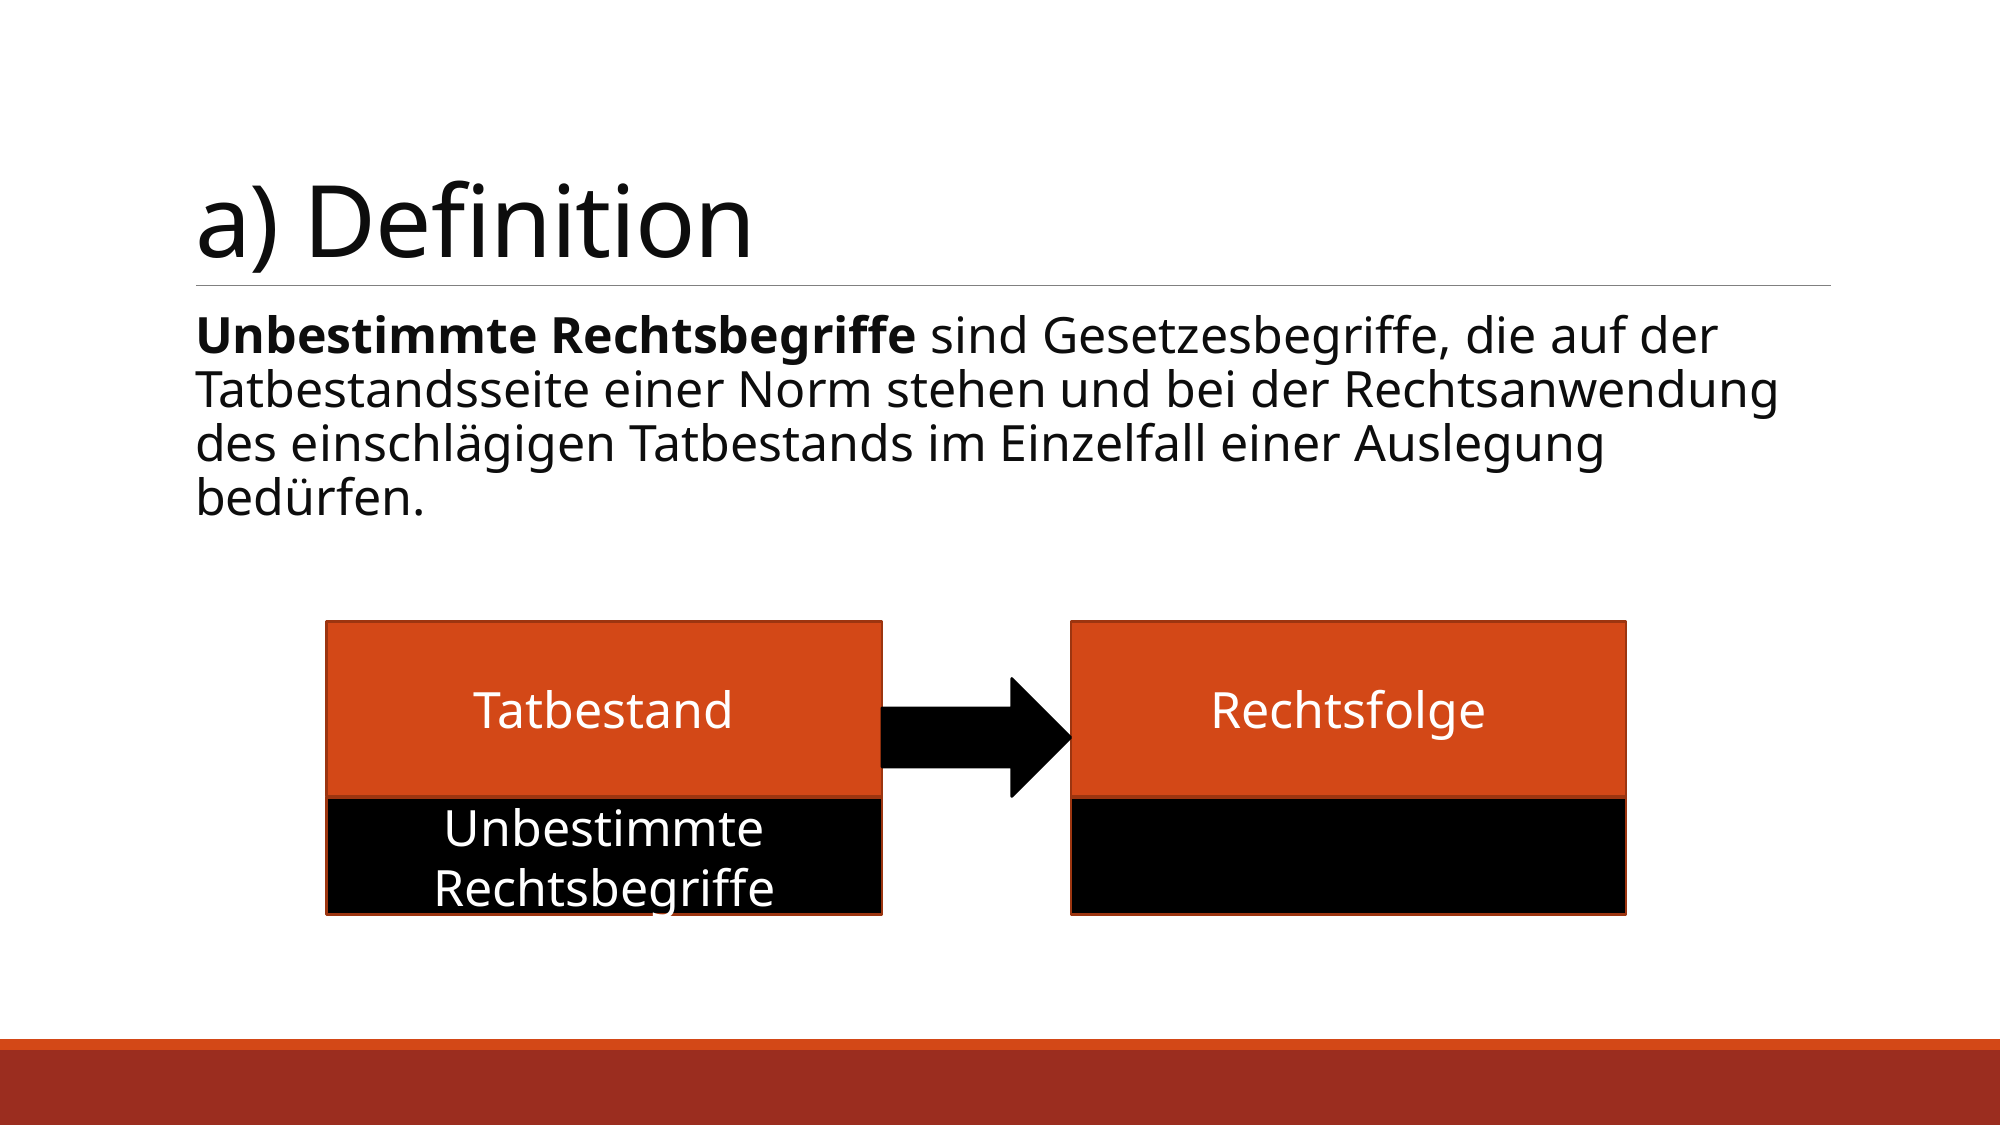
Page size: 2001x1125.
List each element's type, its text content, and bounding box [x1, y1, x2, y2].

text_box Unbestimmte Rechtsbegriffe [325, 796, 883, 916]
text_box [1070, 796, 1627, 916]
title a) Definition [180, 47, 1830, 285]
list Unbestimmte Rechtsbegriffe sind Gesetzesbegriffe, die auf der Tatbestandsseite einer Norm stehen und bei der Rechtsanwendung des einschlägigen Tatbestands im Einzelfall einer Auslegung bedürfen. [180, 302, 1830, 963]
text_box Rechtsfolge [1070, 620, 1627, 796]
text_box Tatbestand [325, 620, 883, 796]
text_box [880, 677, 1072, 798]
